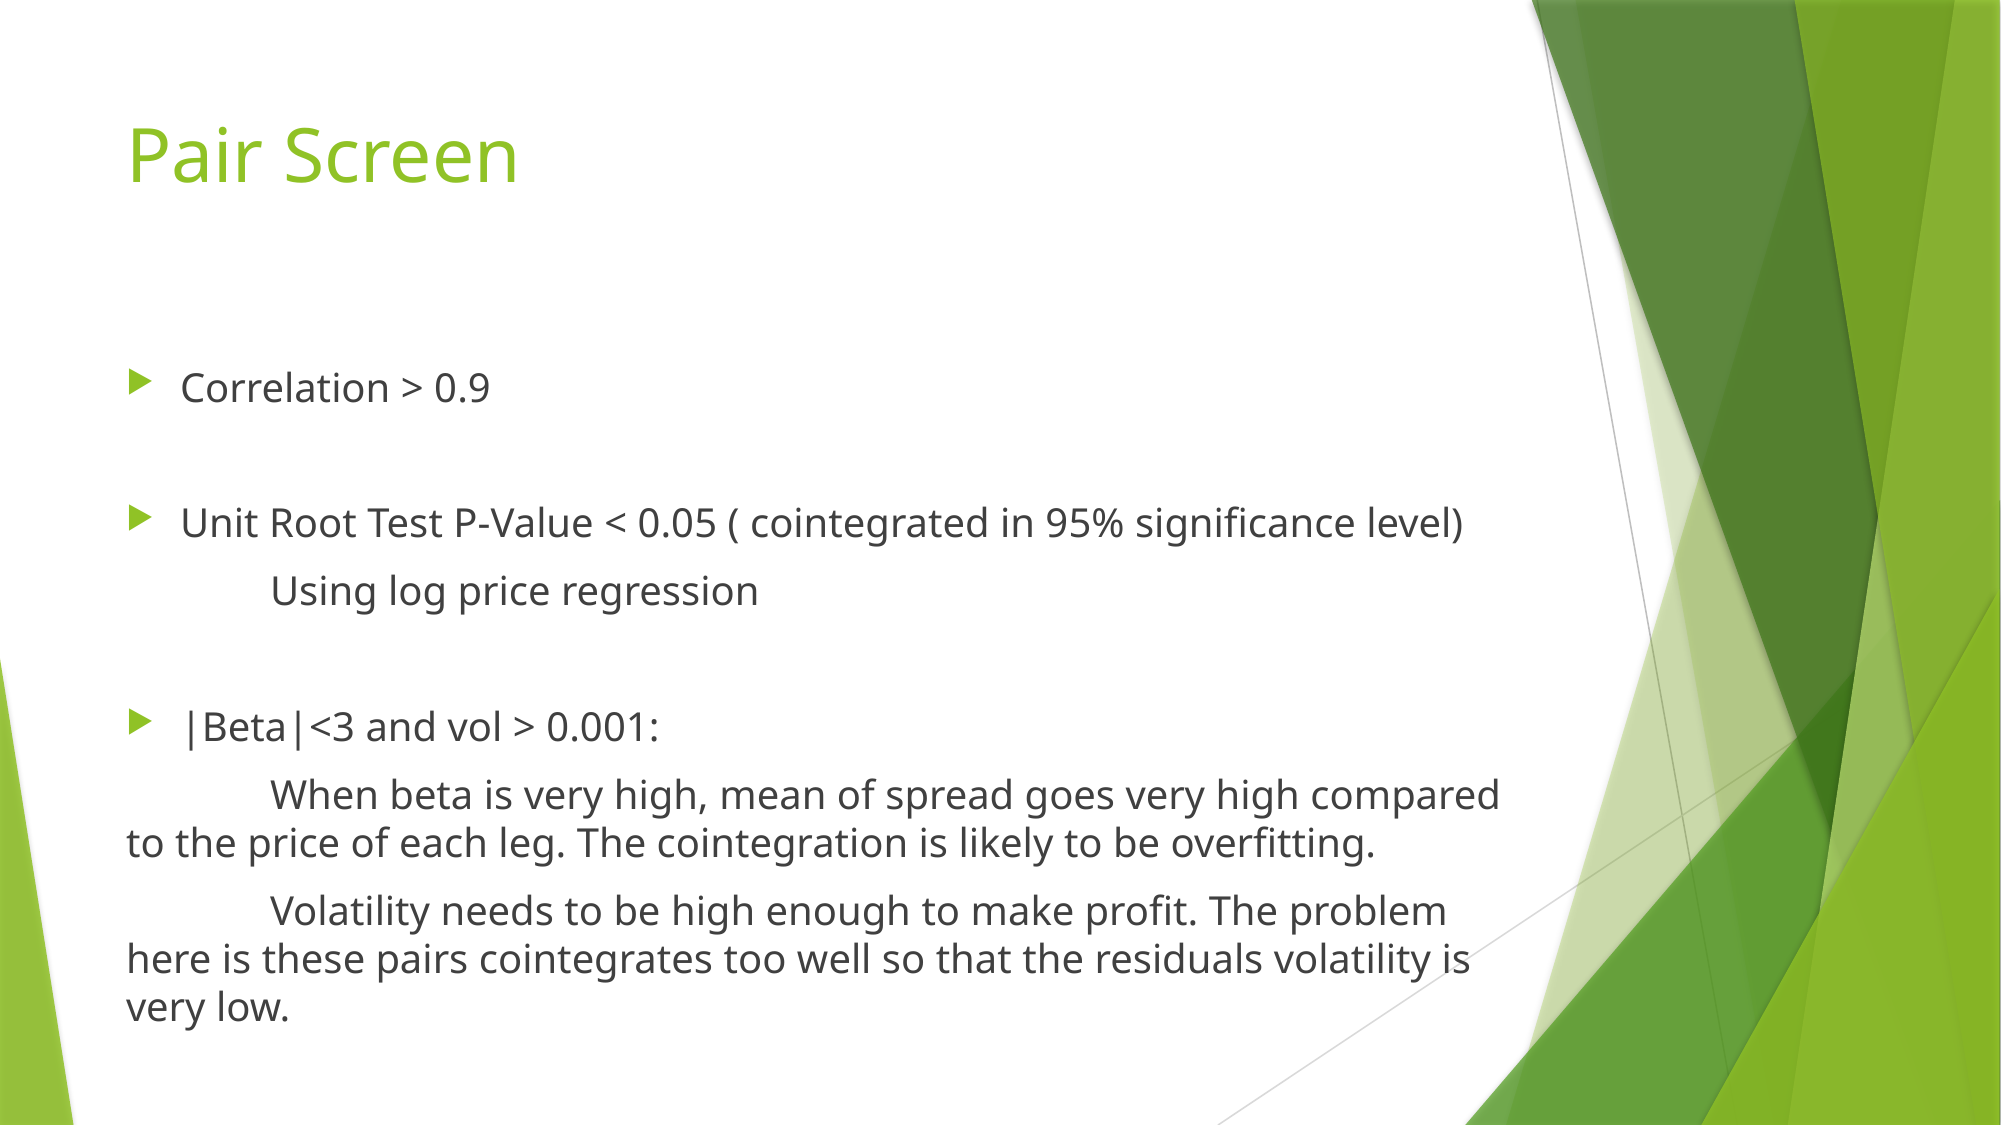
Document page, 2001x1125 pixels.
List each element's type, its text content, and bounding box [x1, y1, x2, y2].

title Pair Screen [111, 99, 1522, 317]
list Correlation > 0.9 Unit Root Test P-Value < 0.05 ( cointegrated in 95% significance level) Using log price regression |Beta|<3 and vol > 0.001: When beta is very high, mean of spread goes very high compared to the price of each leg. The cointegration is likely to be overfitting. Volatility needs to be high enough to make profit. The problem here is these pairs cointegrates too well so that the residuals volatility is very low. [111, 354, 1522, 1053]
